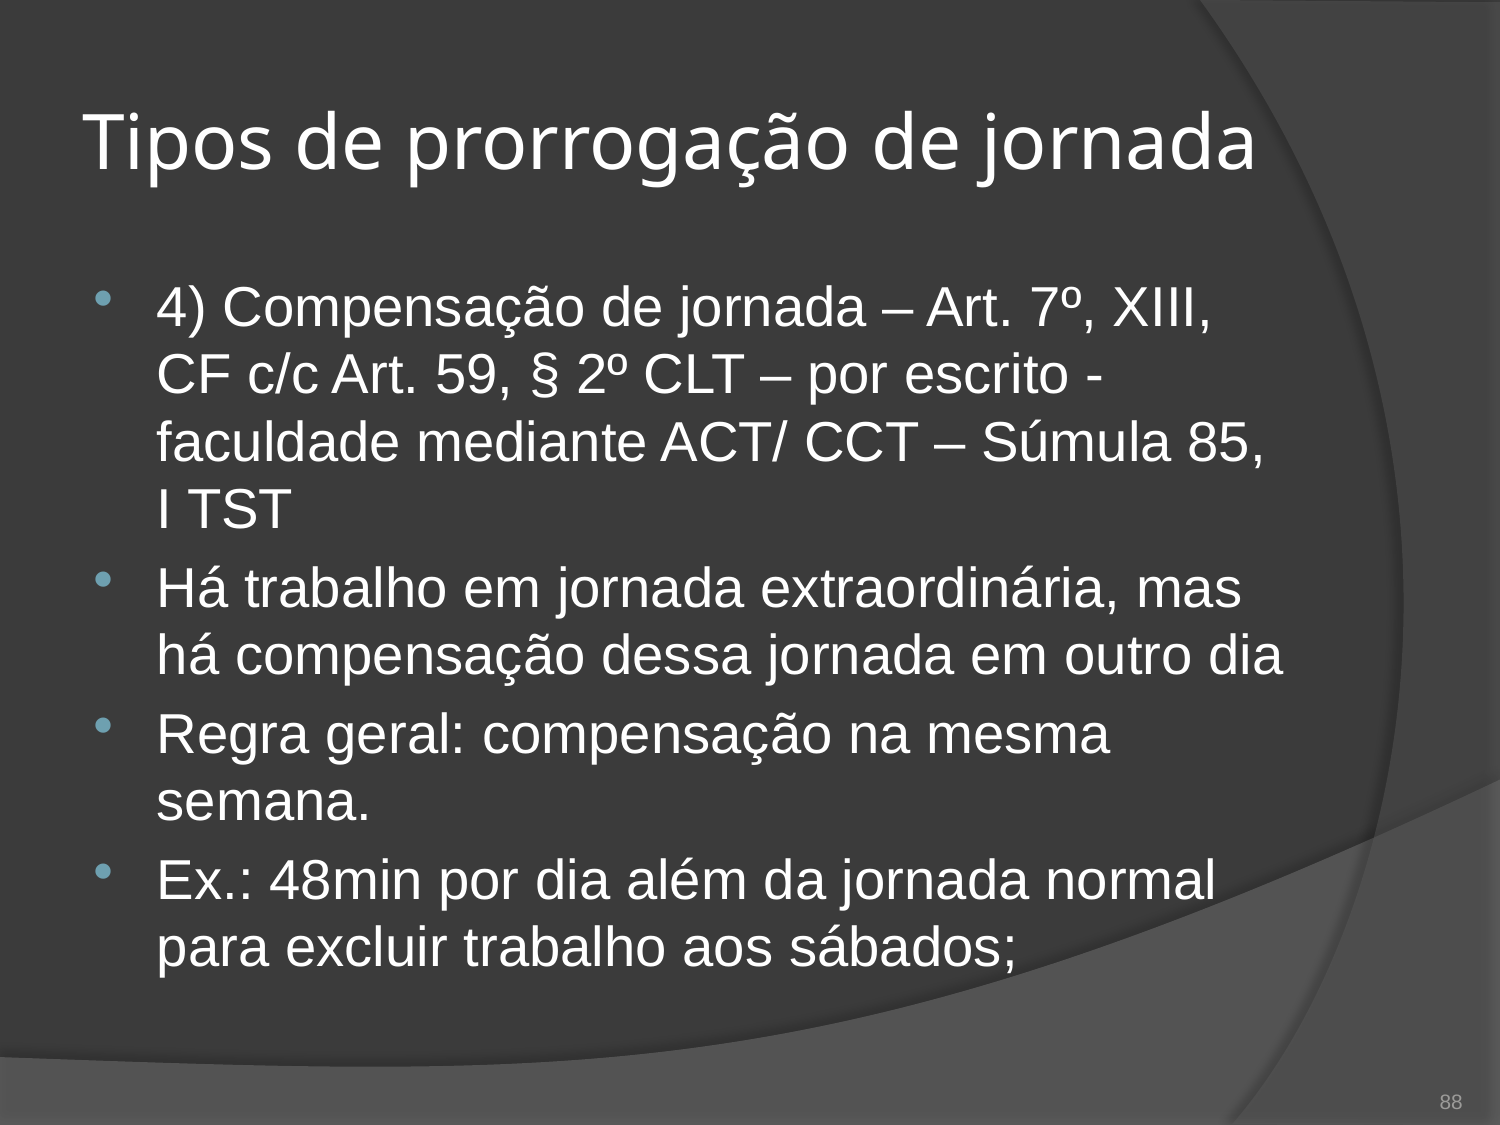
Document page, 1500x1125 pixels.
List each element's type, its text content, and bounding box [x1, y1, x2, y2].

list 4) Compensação de jornada – Art. 7º, XIII, CF c/c Art. 59, § 2º CLT – por escrito - faculdade mediante ACT/ CCT – Súmula 85, I TST Há trabalho em jornada extraordinária, mas há compensação dessa jornada em outro dia Regra geral: compensação na mesma semana. Ex.: 48min por dia além da jornada normal para excluir trabalho aos sábados; [75, 262, 1300, 1005]
slide_number 88 [1337, 1053, 1463, 1114]
title Tipos de prorrogação de jornada [75, 45, 1300, 233]
